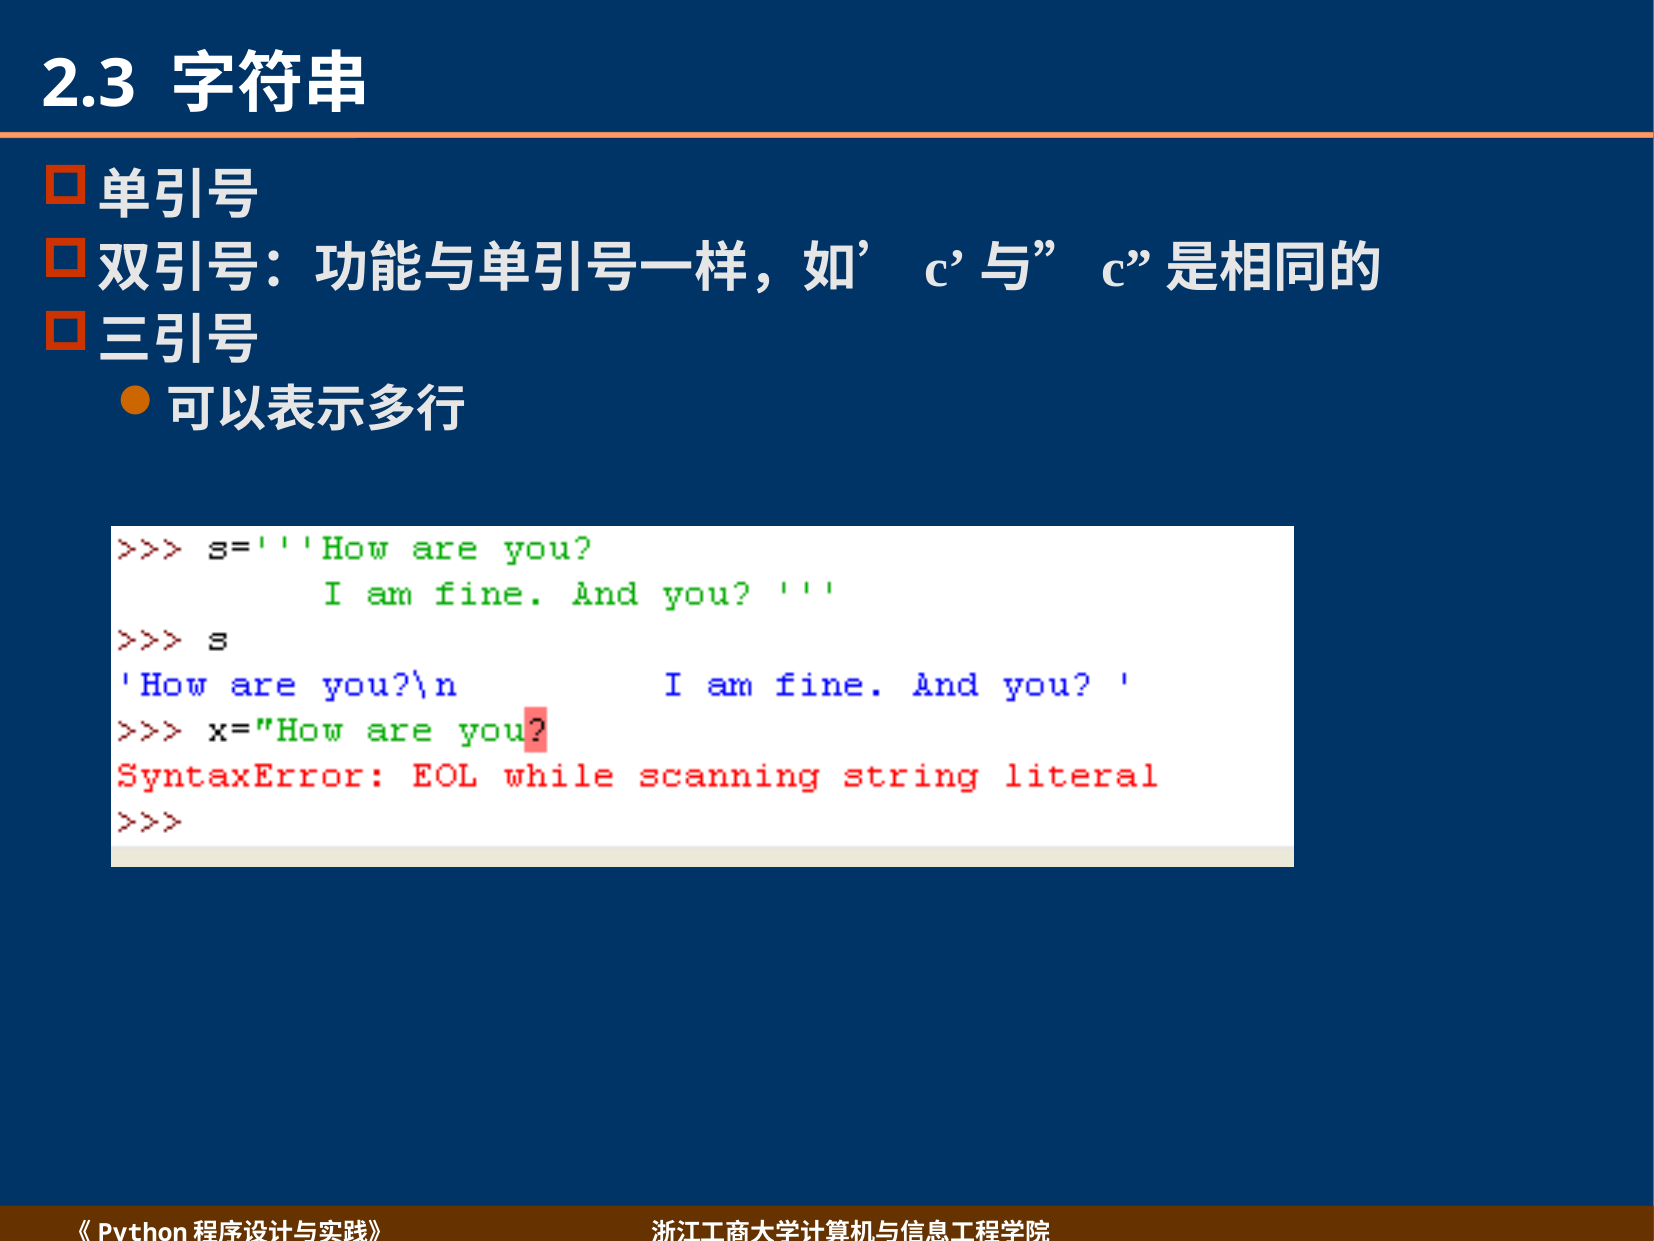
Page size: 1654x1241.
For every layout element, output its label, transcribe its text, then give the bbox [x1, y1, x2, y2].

list 单引号 双引号：功能与单引号一样，如’c’与”c”是相同的 三引号 可以表示多行 [41, 151, 1602, 1195]
picture [111, 526, 1294, 867]
title 2.3 字符串 [41, 22, 1601, 129]
